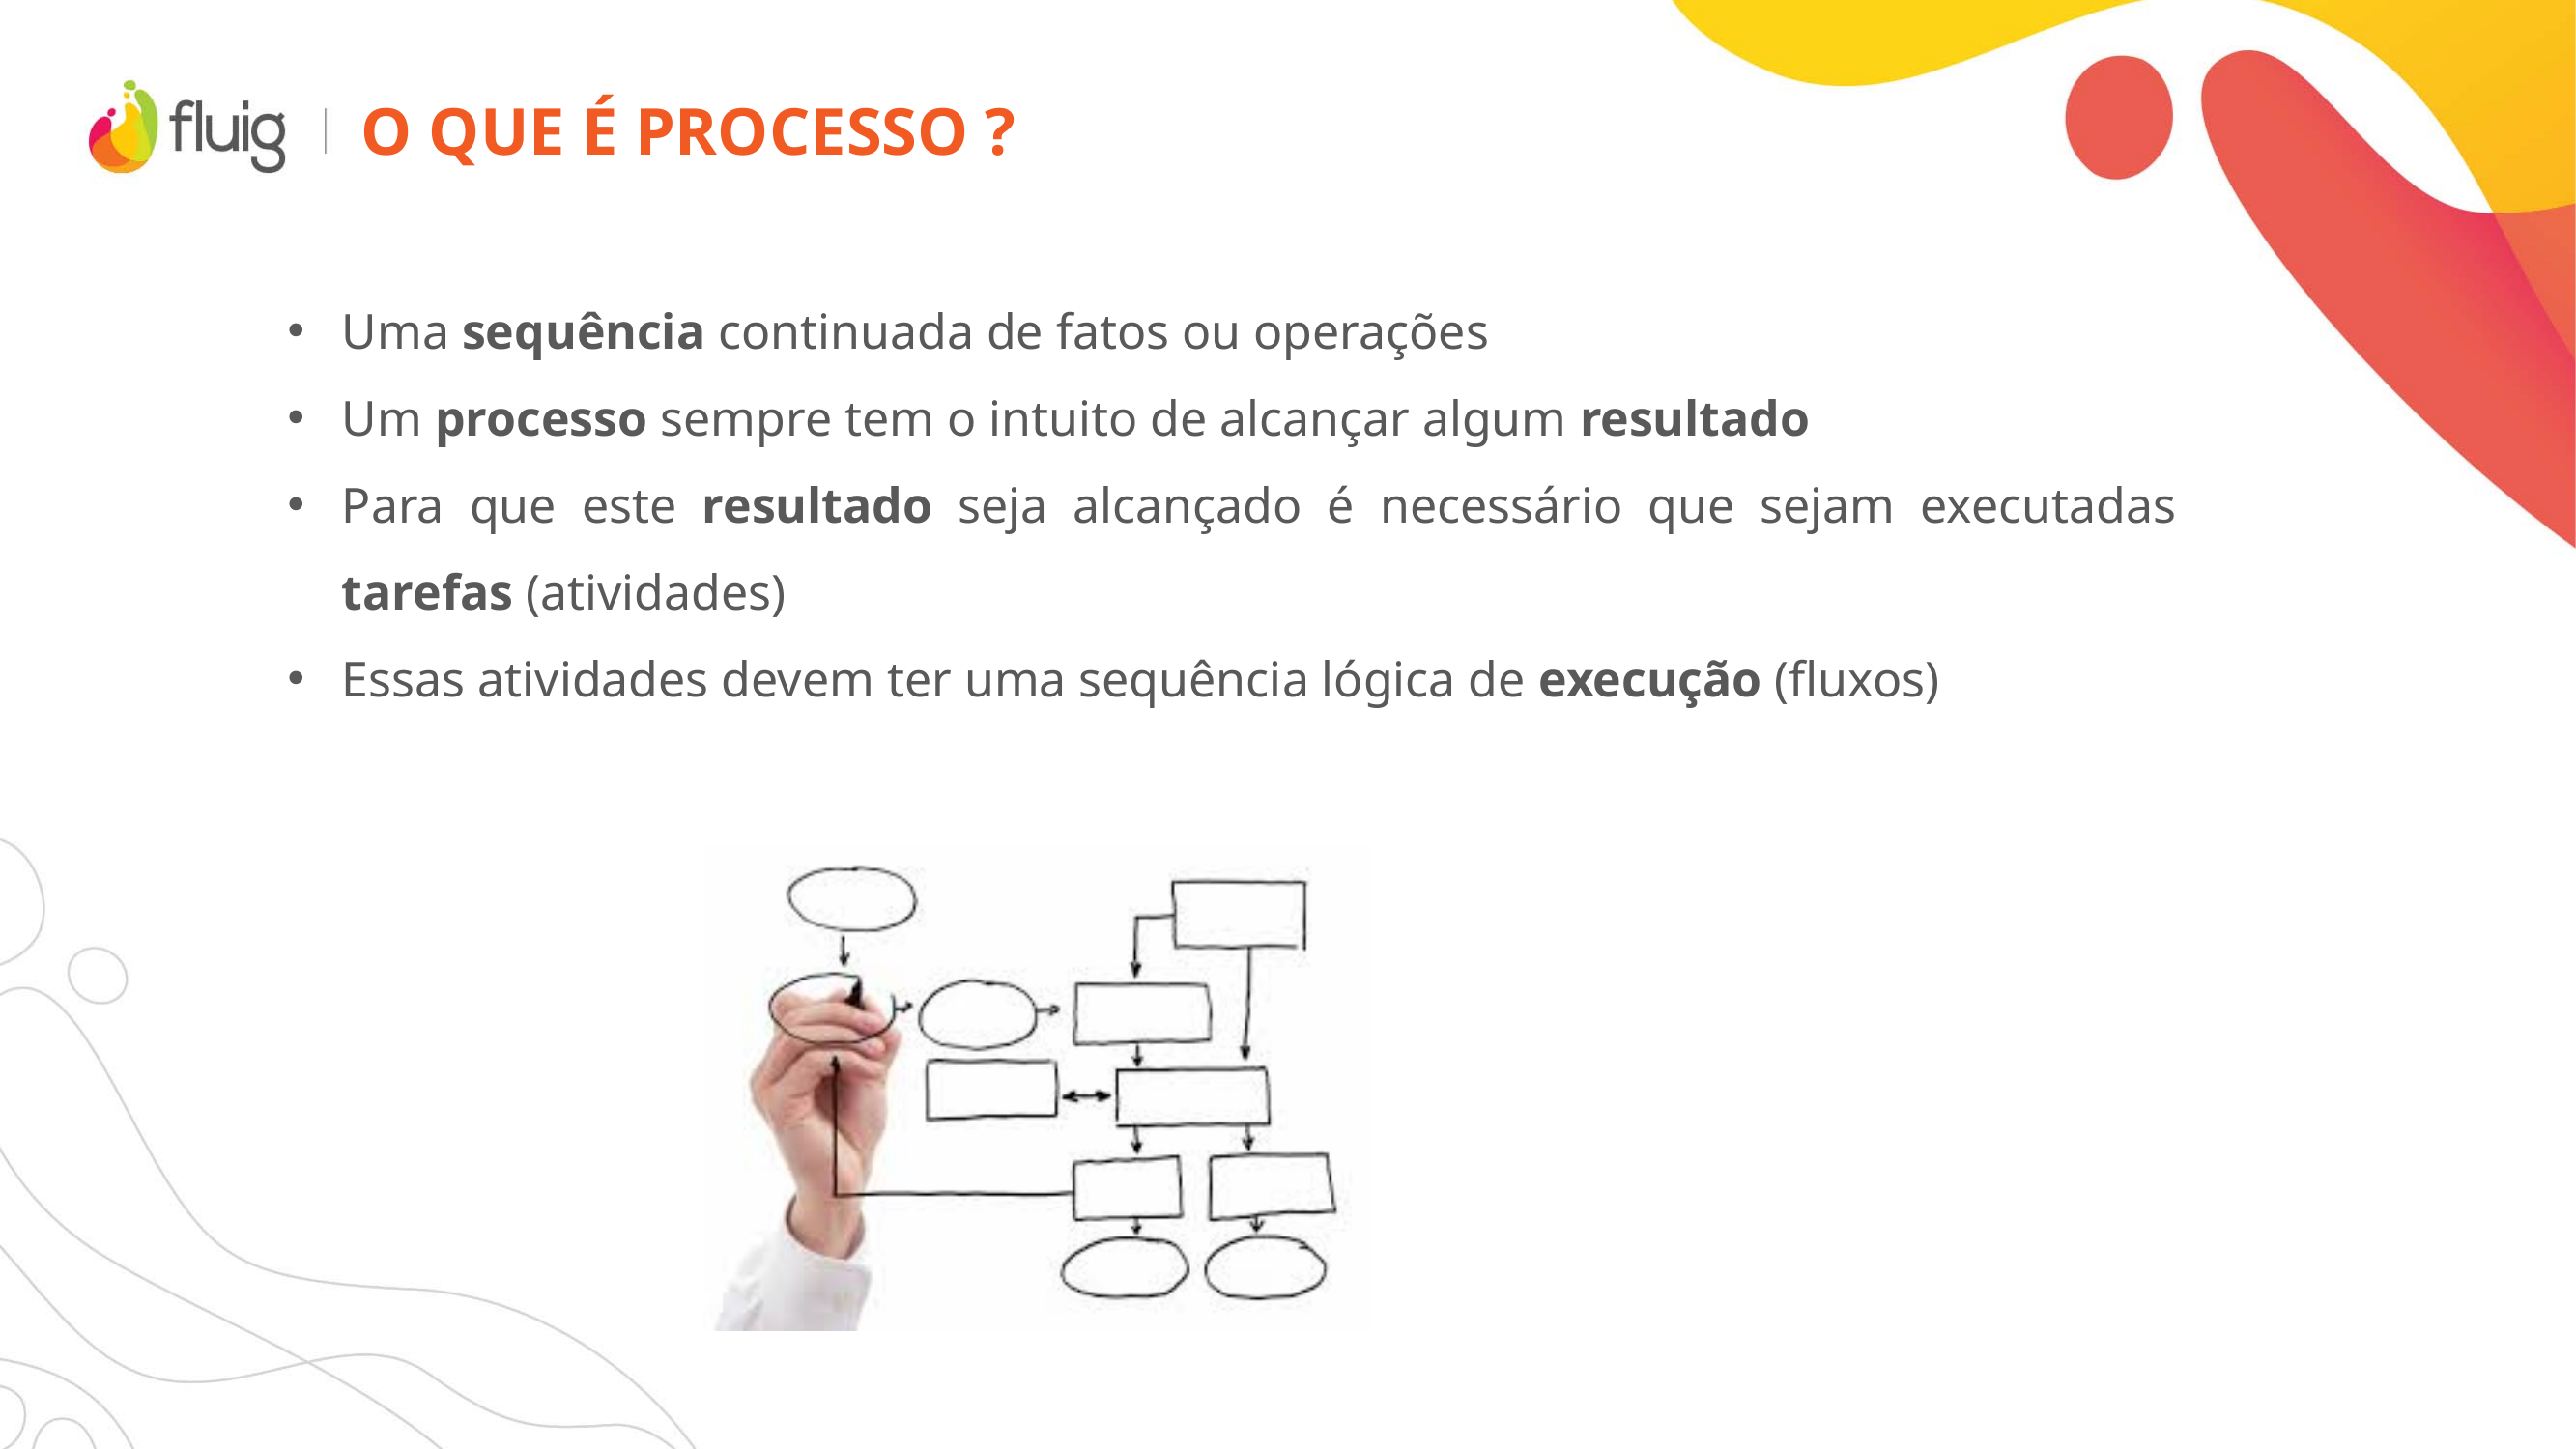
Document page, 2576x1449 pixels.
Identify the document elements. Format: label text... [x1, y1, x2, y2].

picture [0, 0, 2576, 1449]
title O que é processo ? [346, 83, 1727, 265]
list Uma sequência continuada de fatos ou operações Um processo sempre tem o intuito de alcançar algum resultado Para que este resultado seja alcançado é necessário que sejam executadas tarefas (atividades) Essas atividades devem ter uma sequência lógica de execução (fluxos) [272, 265, 2191, 1090]
